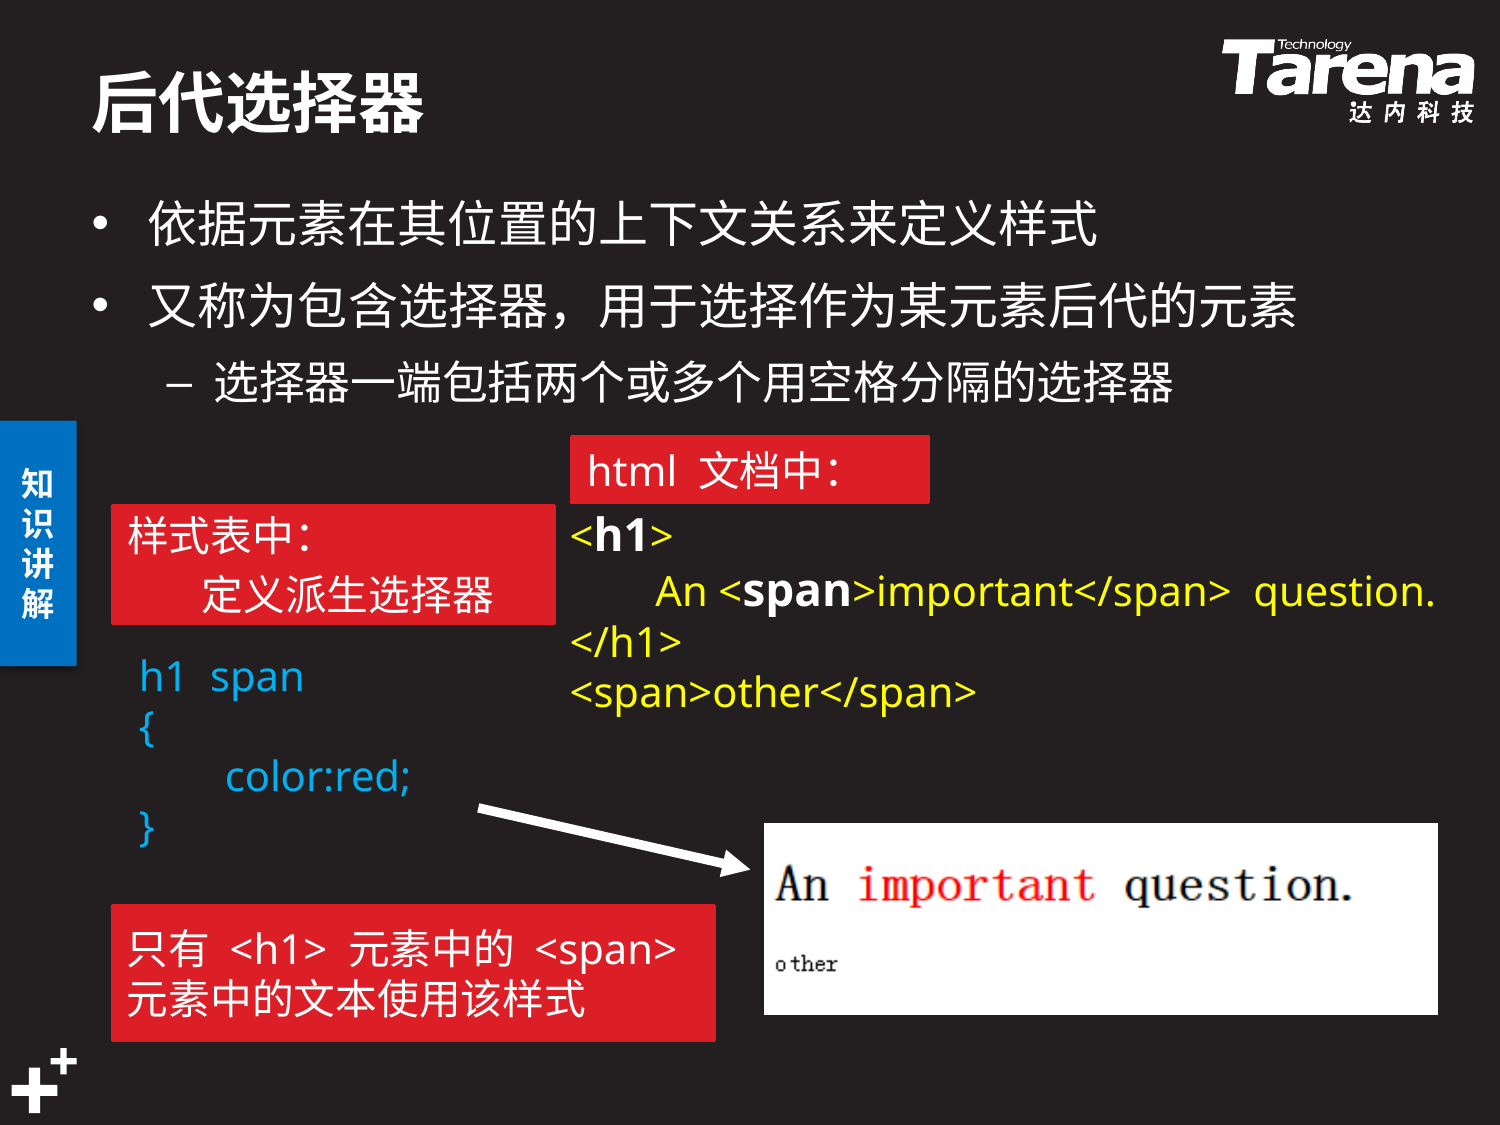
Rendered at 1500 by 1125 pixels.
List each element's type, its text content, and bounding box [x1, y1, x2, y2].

list 依据元素在其位置的上下文关系来定义样式 又称为包含选择器，用于选择作为某元素后代的元素 选择器一端包括两个或多个用空格分隔的选择器 [76, 172, 1400, 579]
text_box [478, 807, 751, 873]
text_box 只有 <h1> 元素中的 <span> 元素中的文本使用该样式 [109, 902, 718, 1043]
text_box 样式表中： 定义派生选择器 [109, 502, 551, 626]
text_box html 文档中： [569, 434, 932, 466]
picture [1222, 39, 1475, 123]
title 后代选择器 [76, 42, 1188, 160]
picture [763, 823, 1438, 1015]
text_box <h1> An <span>important</span> question. </h1> <span>other</span> [551, 466, 1500, 755]
text_box h1 span { color:red; } [109, 626, 482, 873]
